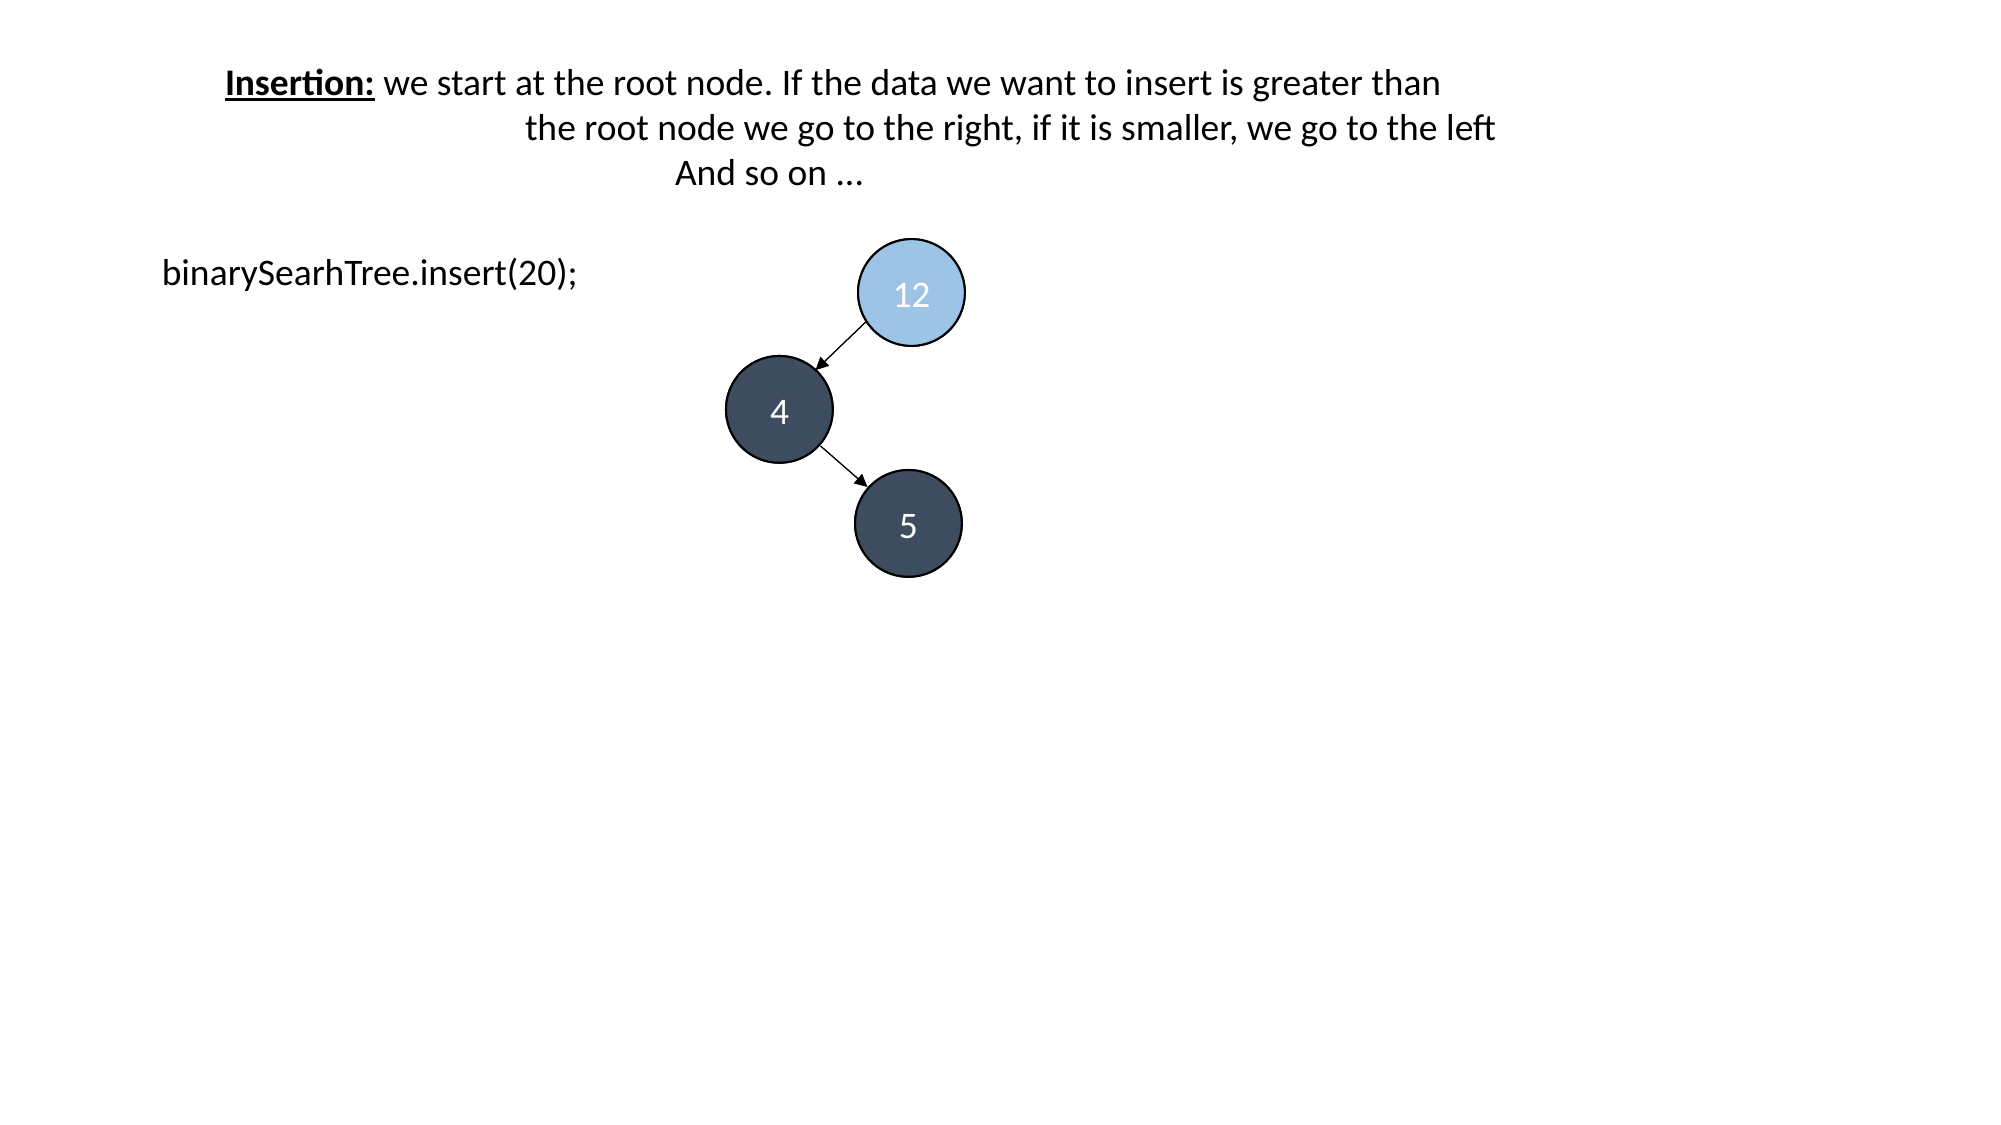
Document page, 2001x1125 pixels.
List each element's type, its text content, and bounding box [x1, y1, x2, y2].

text_box 12 [857, 238, 966, 347]
text_box Insertion: we start at the root node. If the data we want to insert is greater than the root node we go to the right, if it is smaller, we go to the left And so on ... [210, 50, 1513, 201]
text_box 4 [724, 354, 834, 464]
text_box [820, 446, 868, 487]
text_box binarySearhTree.insert(20); [147, 240, 594, 301]
text_box 5 [854, 468, 963, 578]
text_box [815, 321, 866, 370]
